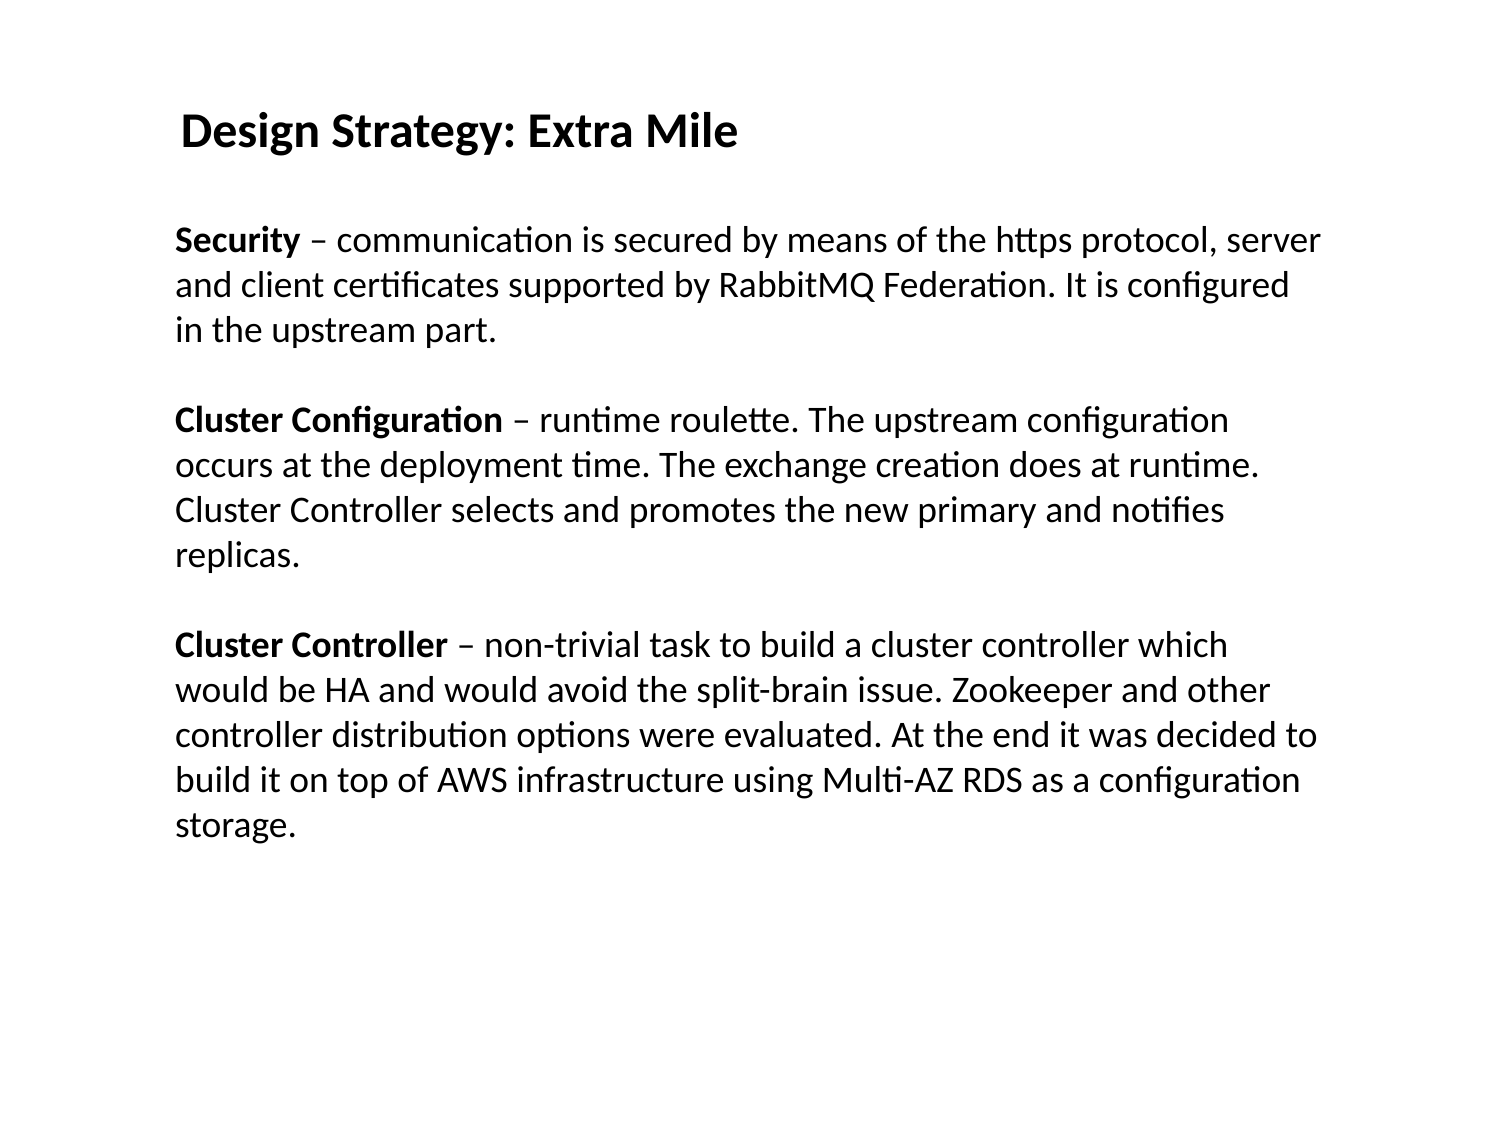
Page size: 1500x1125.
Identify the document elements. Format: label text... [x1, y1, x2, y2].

text_box Security – communication is secured by means of the https protocol, server and client certificates supported by RabbitMQ Federation. It is configured in the upstream part. Cluster Configuration – runtime roulette. The upstream configuration occurs at the deployment time. The exchange creation does at runtime. Cluster Controller selects and promotes the new primary and notifies replicas. Cluster Controller – non-trivial task to build a cluster controller which would be HA and would avoid the split-brain issue. Zookeeper and other controller distribution options were evaluated. At the end it was decided to build it on top of AWS infrastructure using Multi-AZ RDS as a configuration storage. [160, 208, 1341, 853]
text_box Design Strategy: Extra Mile [166, 89, 755, 165]
